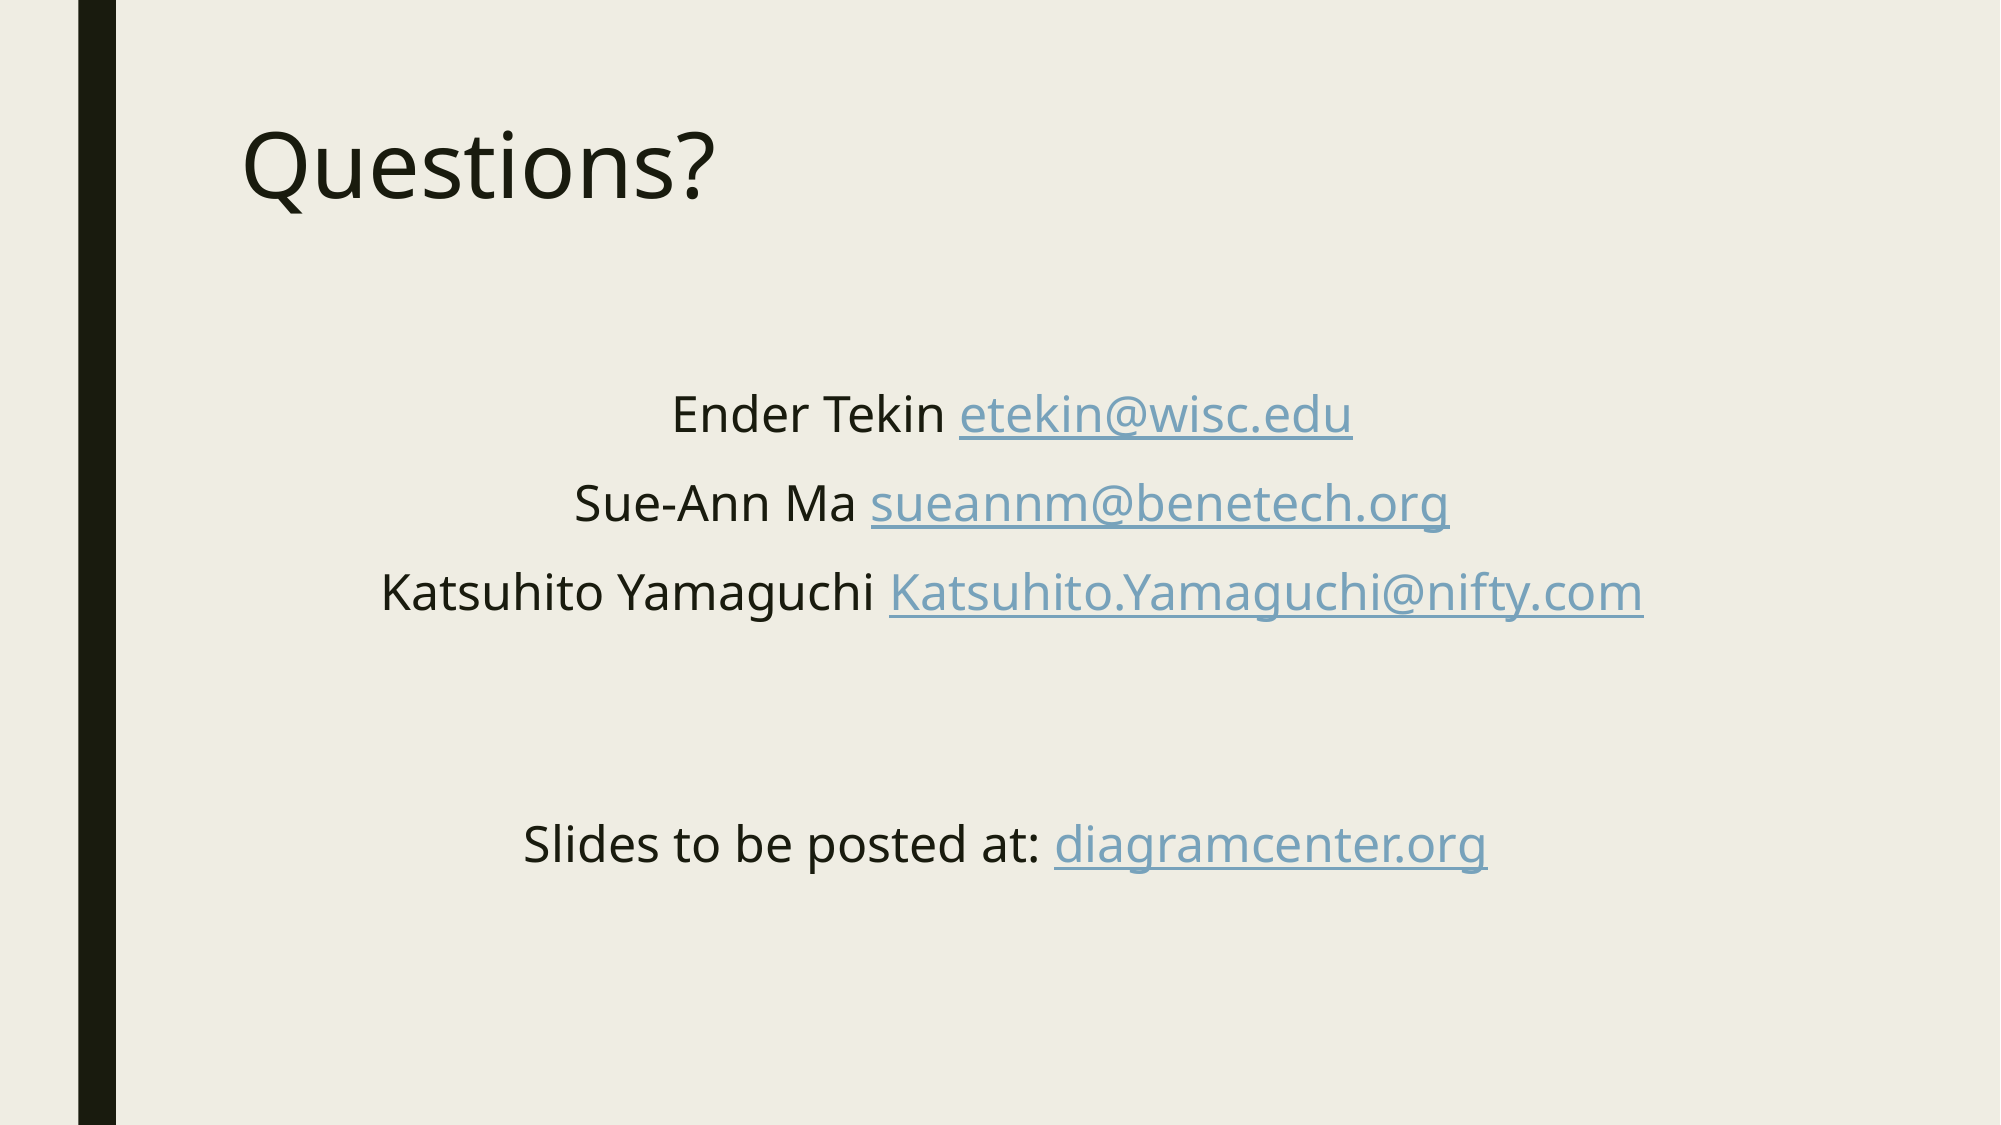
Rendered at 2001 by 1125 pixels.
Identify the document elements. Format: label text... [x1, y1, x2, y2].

title Questions? [225, 112, 1800, 357]
list Ender Tekin etekin@wisc.edu Sue-Ann Ma sueannm@benetech.org Katsuhito Yamaguchi Katsuhito.Yamaguchi@nifty.com Slides to be posted at: diagramcenter.org [225, 375, 1800, 963]
